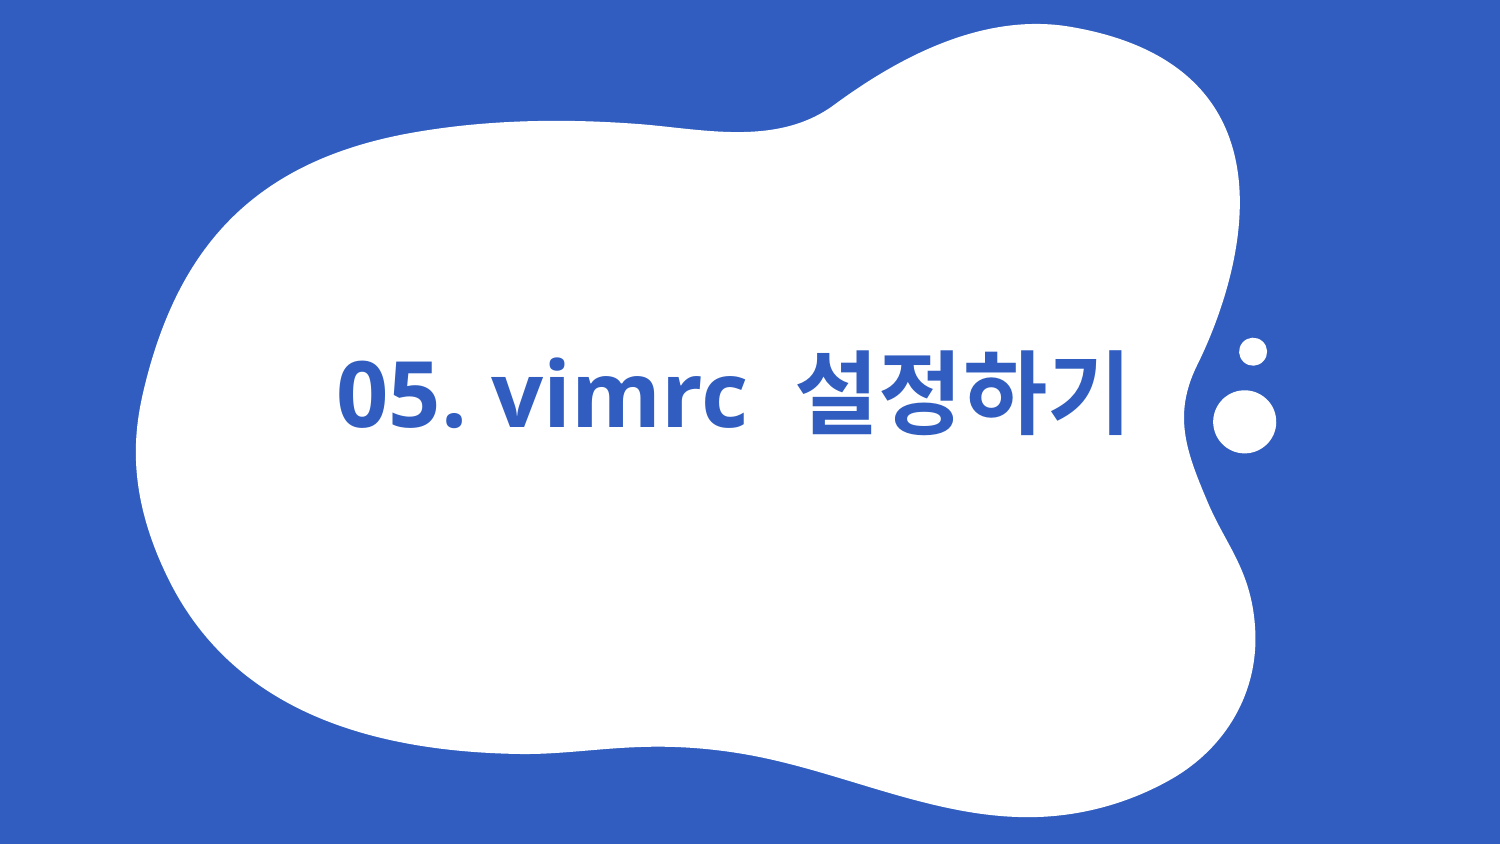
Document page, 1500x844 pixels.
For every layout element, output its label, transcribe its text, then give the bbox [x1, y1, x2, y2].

title 05. vimrc 설정하기 [266, 321, 1203, 460]
